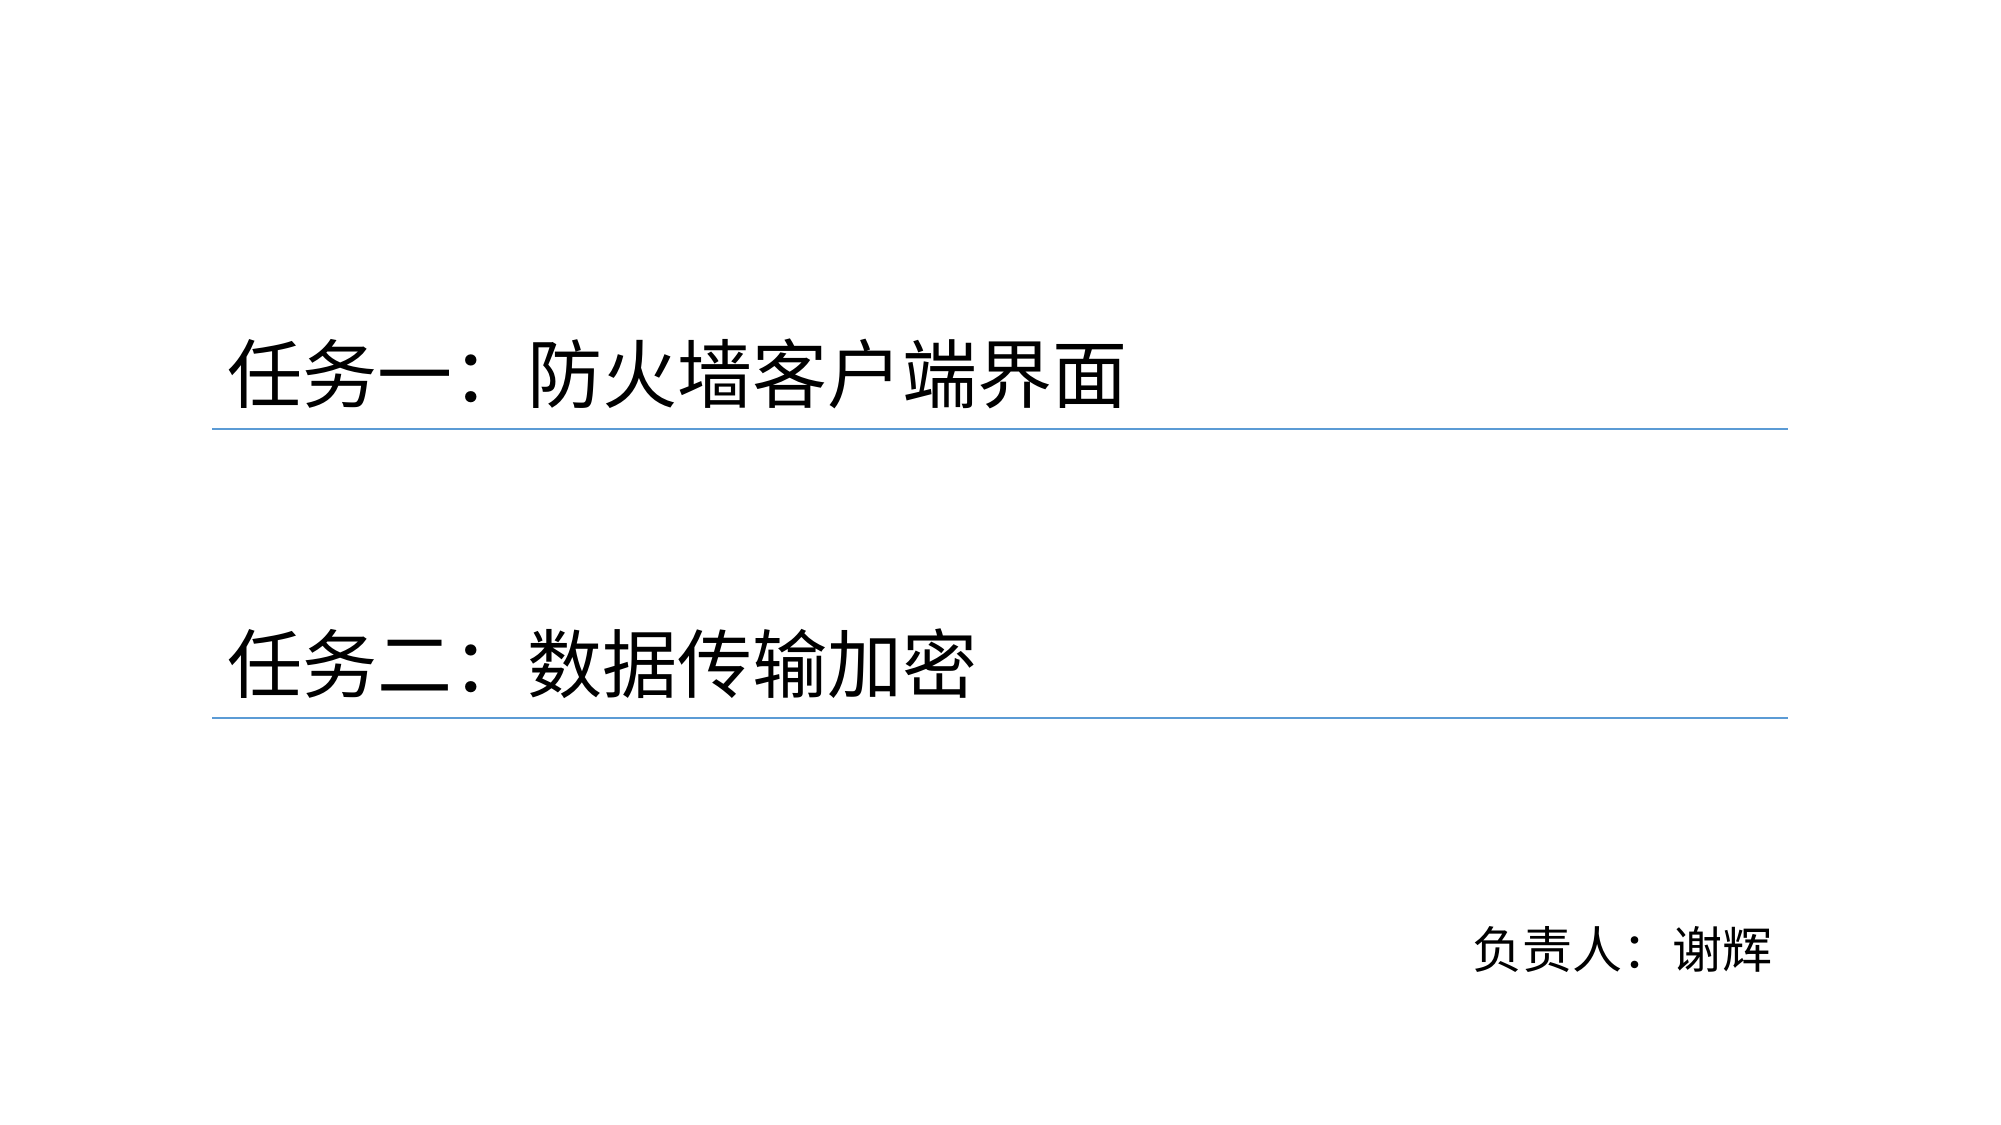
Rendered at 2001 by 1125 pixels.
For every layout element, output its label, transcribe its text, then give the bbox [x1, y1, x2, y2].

text_box 任务二：数据传输加密 [212, 552, 1788, 717]
subtitle 负责人：谢辉 [212, 918, 1788, 994]
title 任务一：防火墙客户端界面 [212, 262, 1788, 427]
